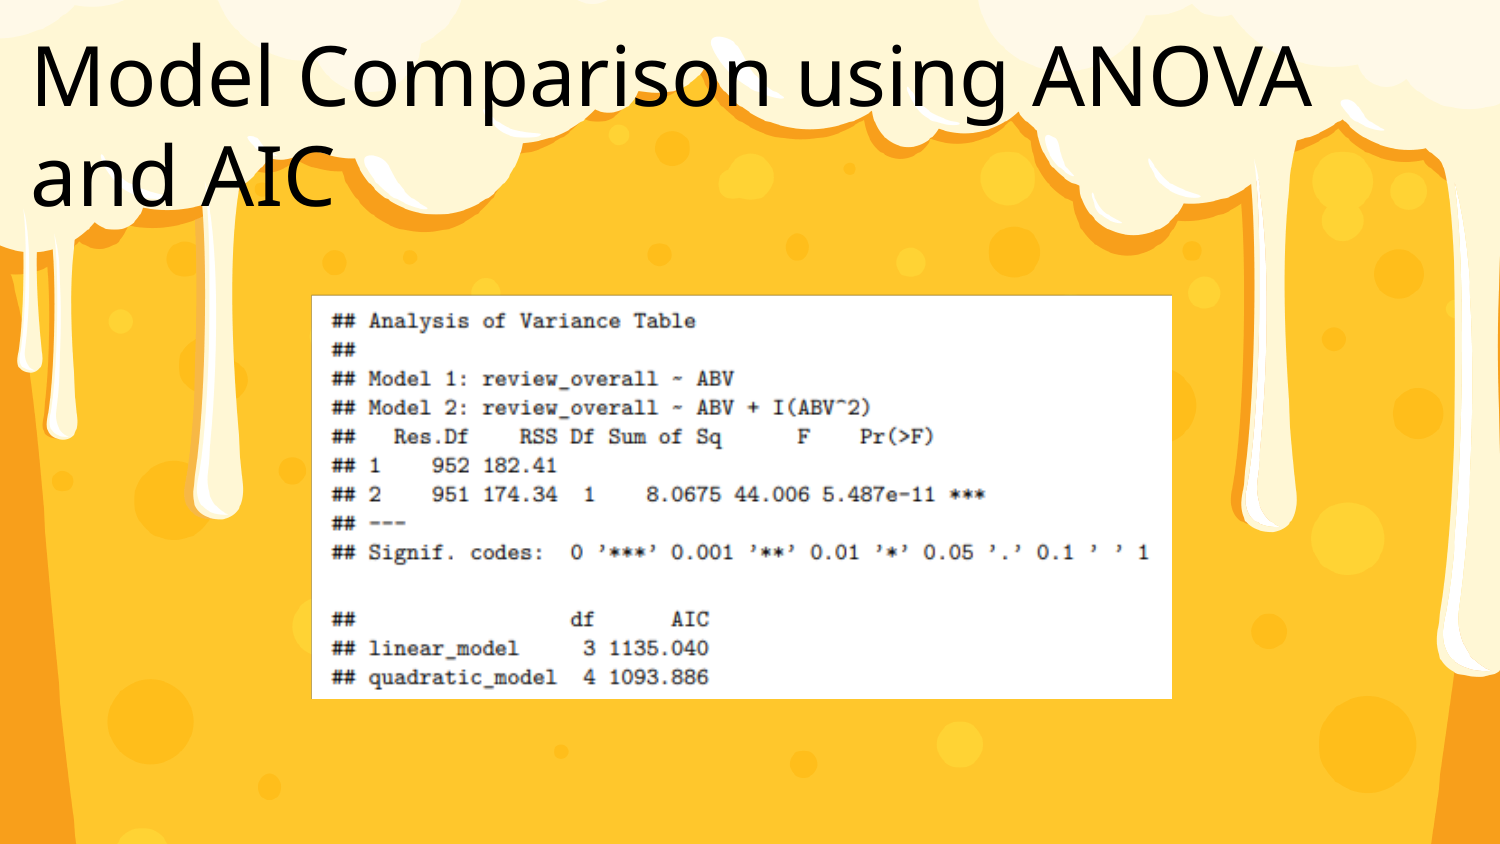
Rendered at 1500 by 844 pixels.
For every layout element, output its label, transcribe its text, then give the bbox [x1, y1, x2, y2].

picture [0, 0, 1500, 844]
text_box Model Comparison using ANOVA and AIC [19, 17, 1362, 229]
